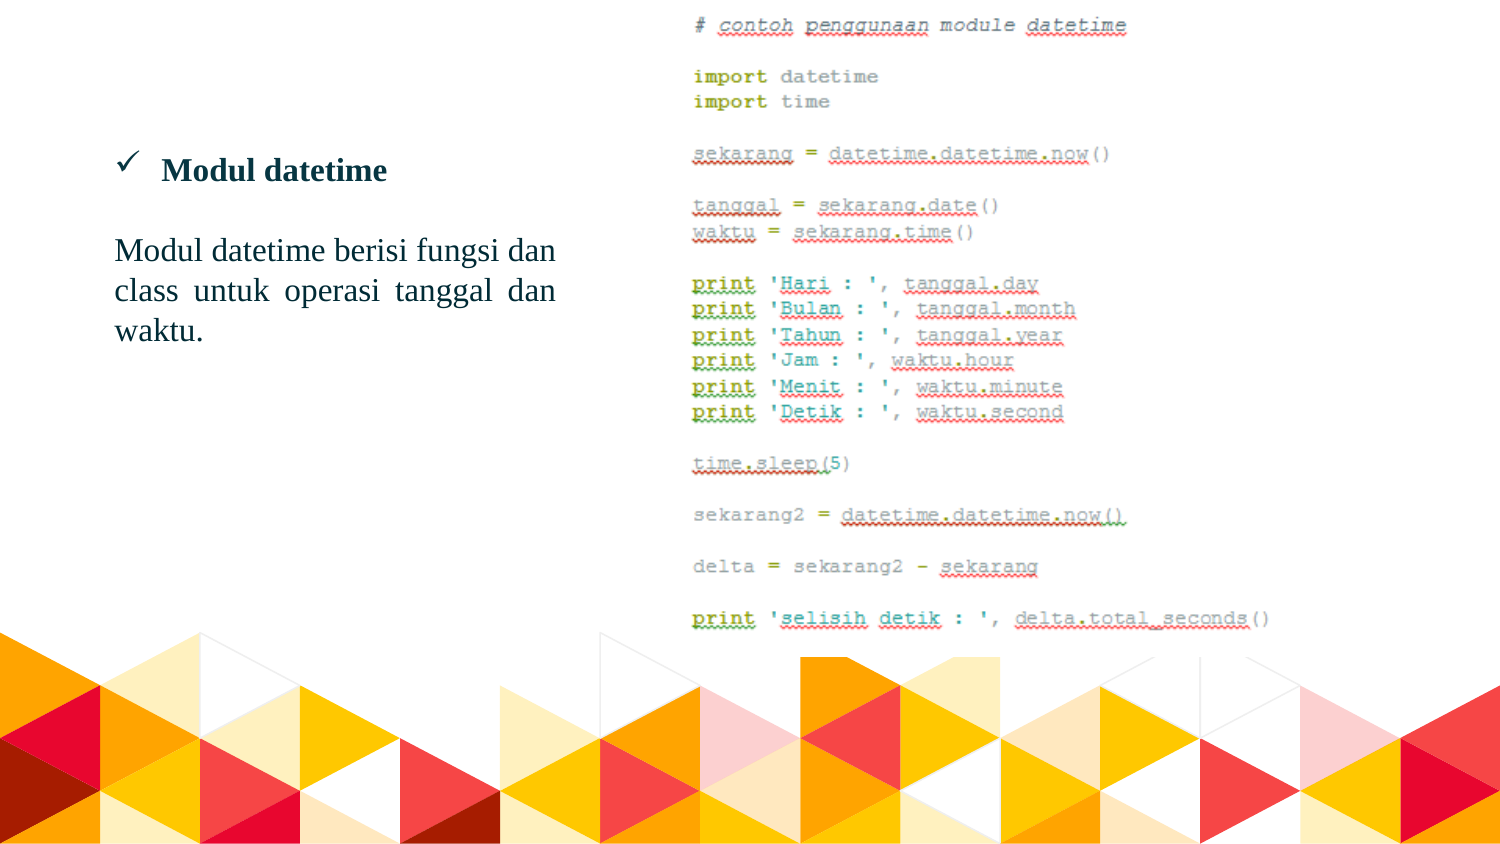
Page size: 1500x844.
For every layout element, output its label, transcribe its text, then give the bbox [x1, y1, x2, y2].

picture [678, 2, 1419, 657]
text_box Modul datetime Modul datetime berisi fungsi dan class untuk operasi tanggal dan waktu. [99, 116, 572, 349]
